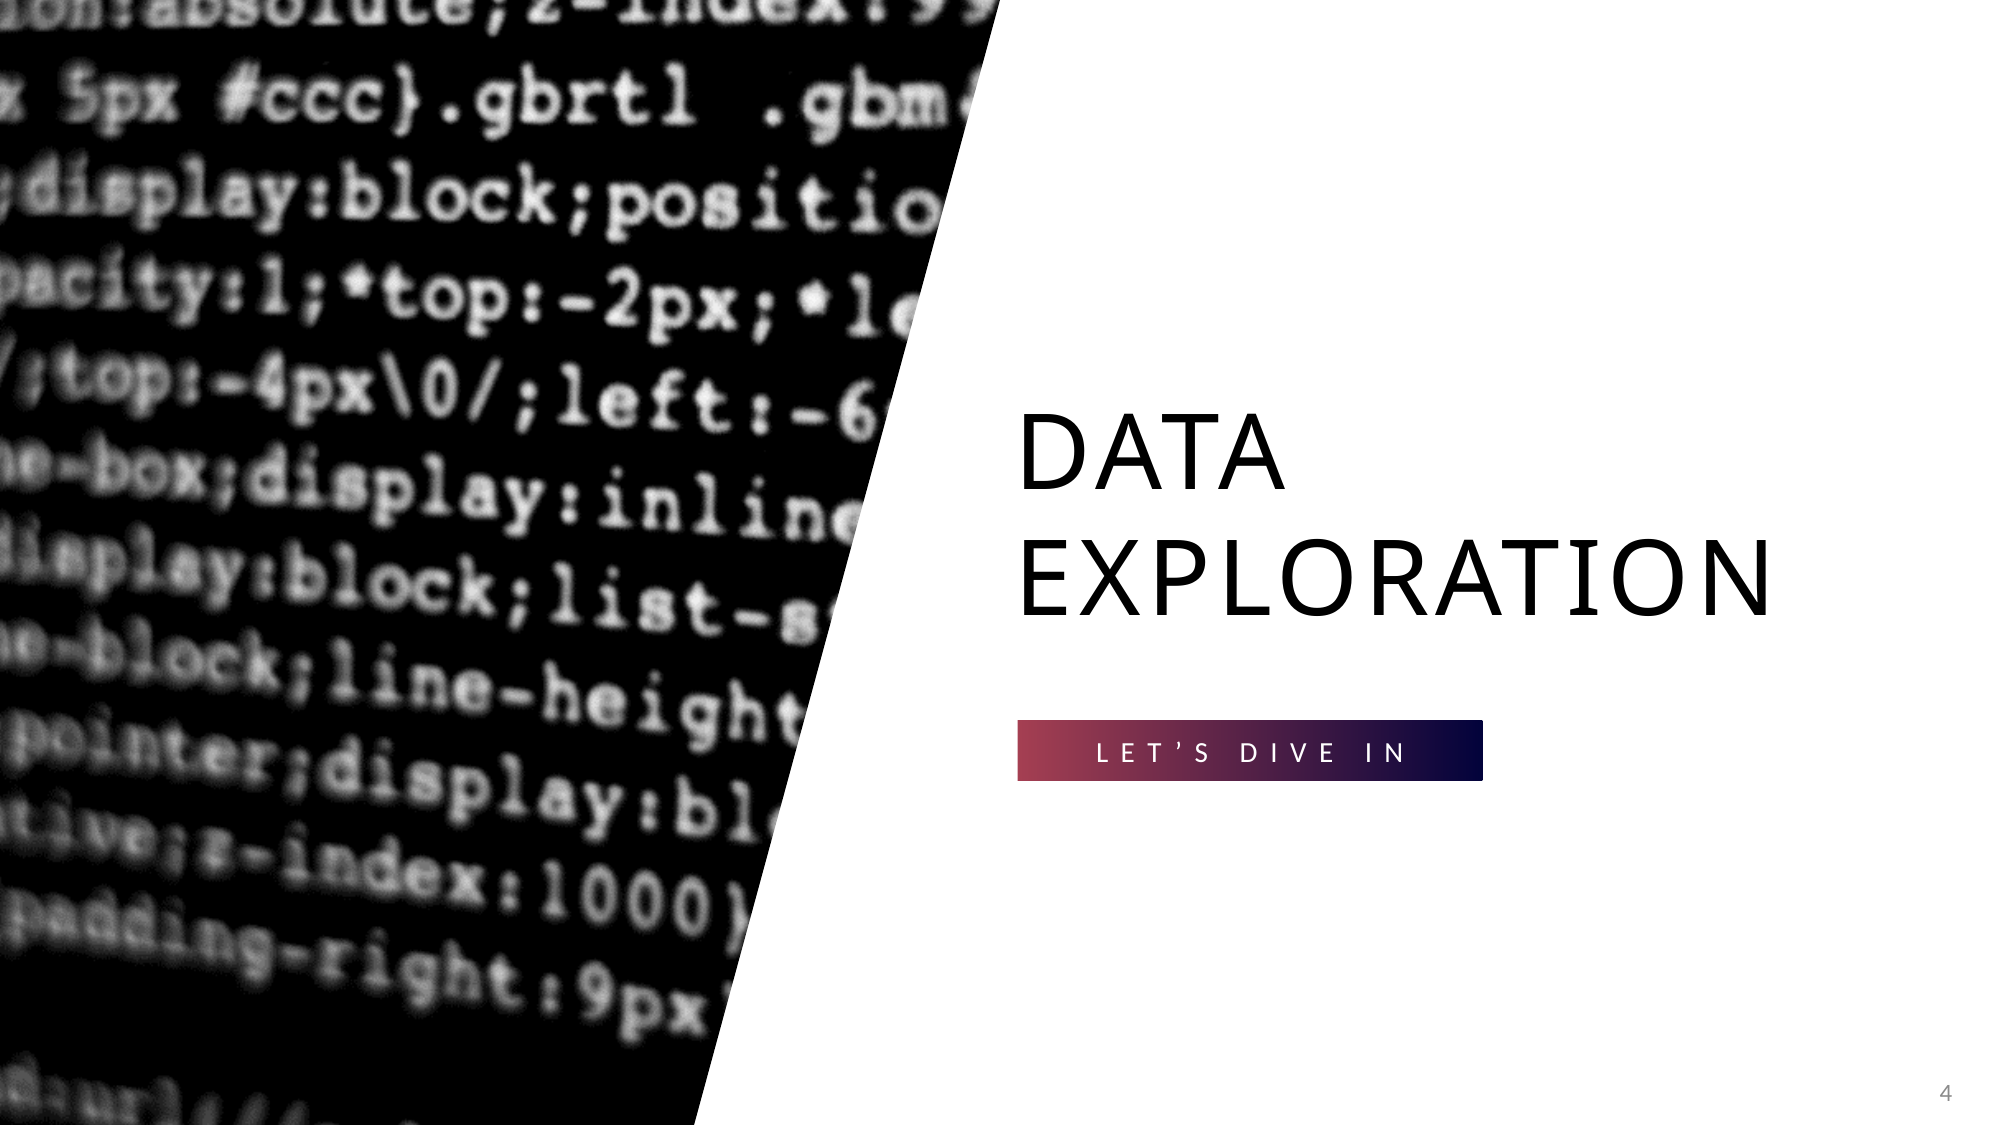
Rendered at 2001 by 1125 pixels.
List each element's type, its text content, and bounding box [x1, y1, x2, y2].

title DATA EXPLORATION [1000, 371, 1862, 644]
slide_number 4 [1894, 1061, 1968, 1121]
list Let’s Dive In [1017, 720, 1483, 781]
picture [0, 0, 1000, 1125]
